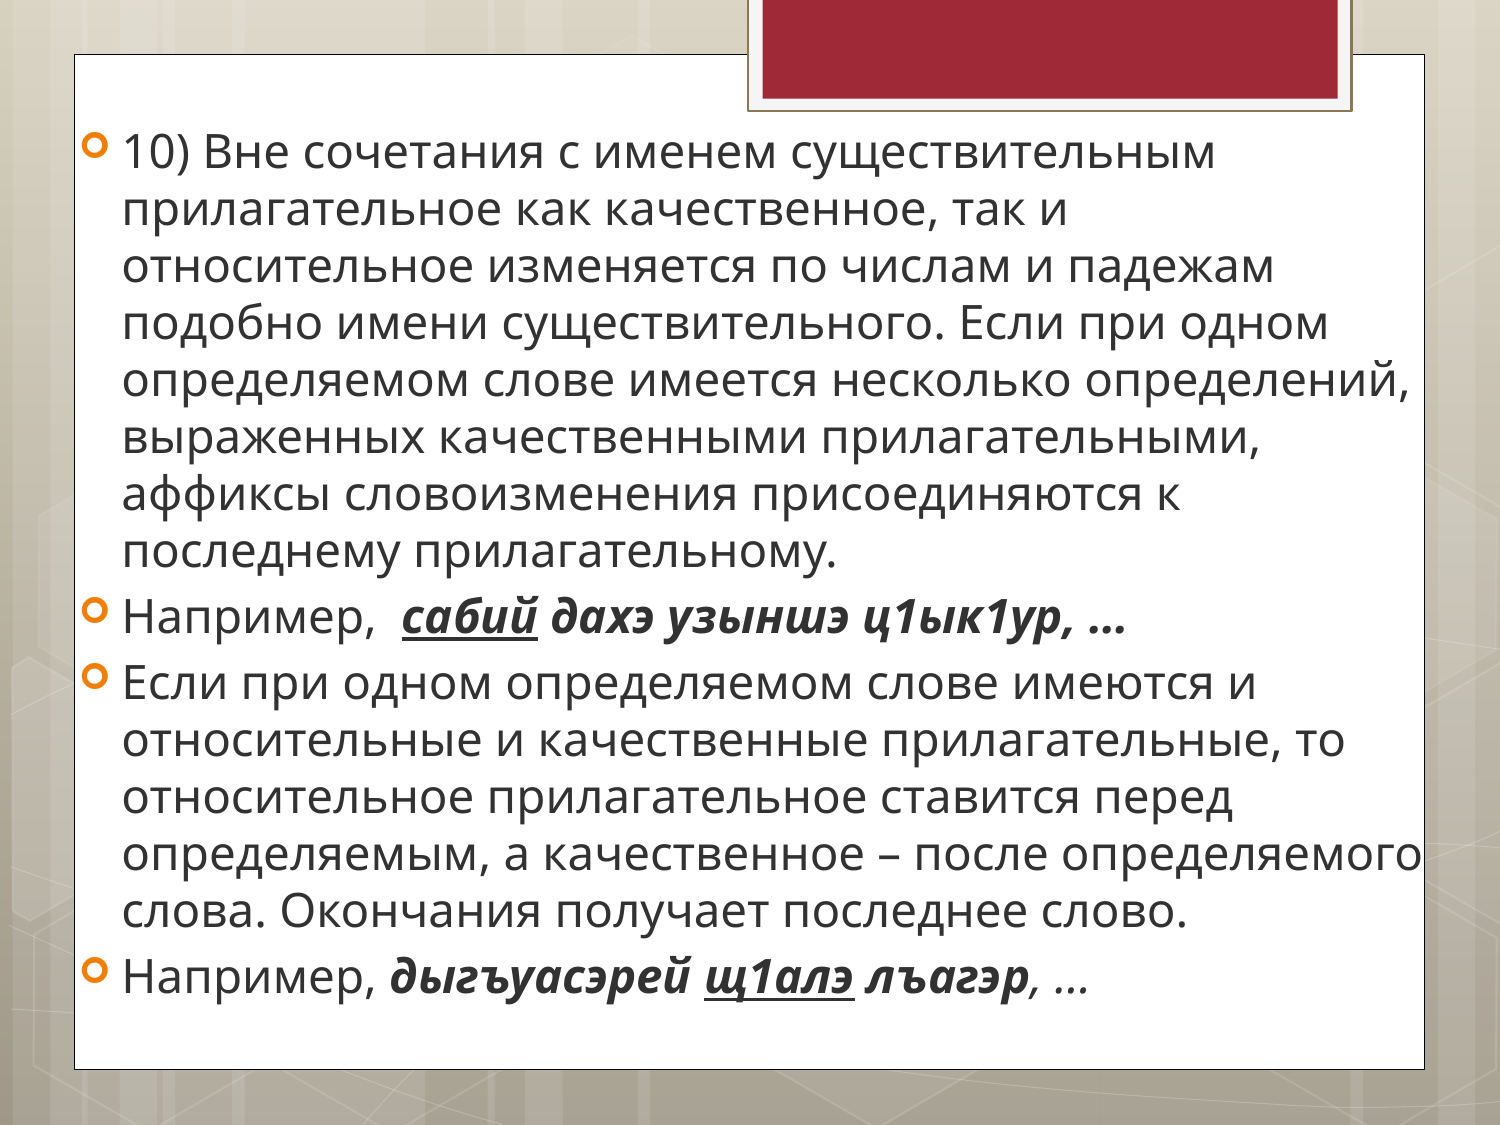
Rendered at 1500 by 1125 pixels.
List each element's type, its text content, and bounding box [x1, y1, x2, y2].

list 10) Вне сочетания с именем существительным прилагательное как качественное, так и относительное изменяется по числам и падежам подобно имени существительного. Если при одном определяемом слове имеется несколько определений, выраженных качественными прилагательными, аффиксы словоизменения присоединяются к последнему прилагательному. Например, сабий дахэ узыншэ ц1ык1ур, … Если при одном определяемом слове имеются и относительные и качественные прилагательные, то относительное прилагательное ставится перед определяемым, а качественное – после определяемого слова. Окончания получает последнее слово. Например, дыгъуасэрей щ1алэ лъагэр, … [53, 113, 1447, 1071]
